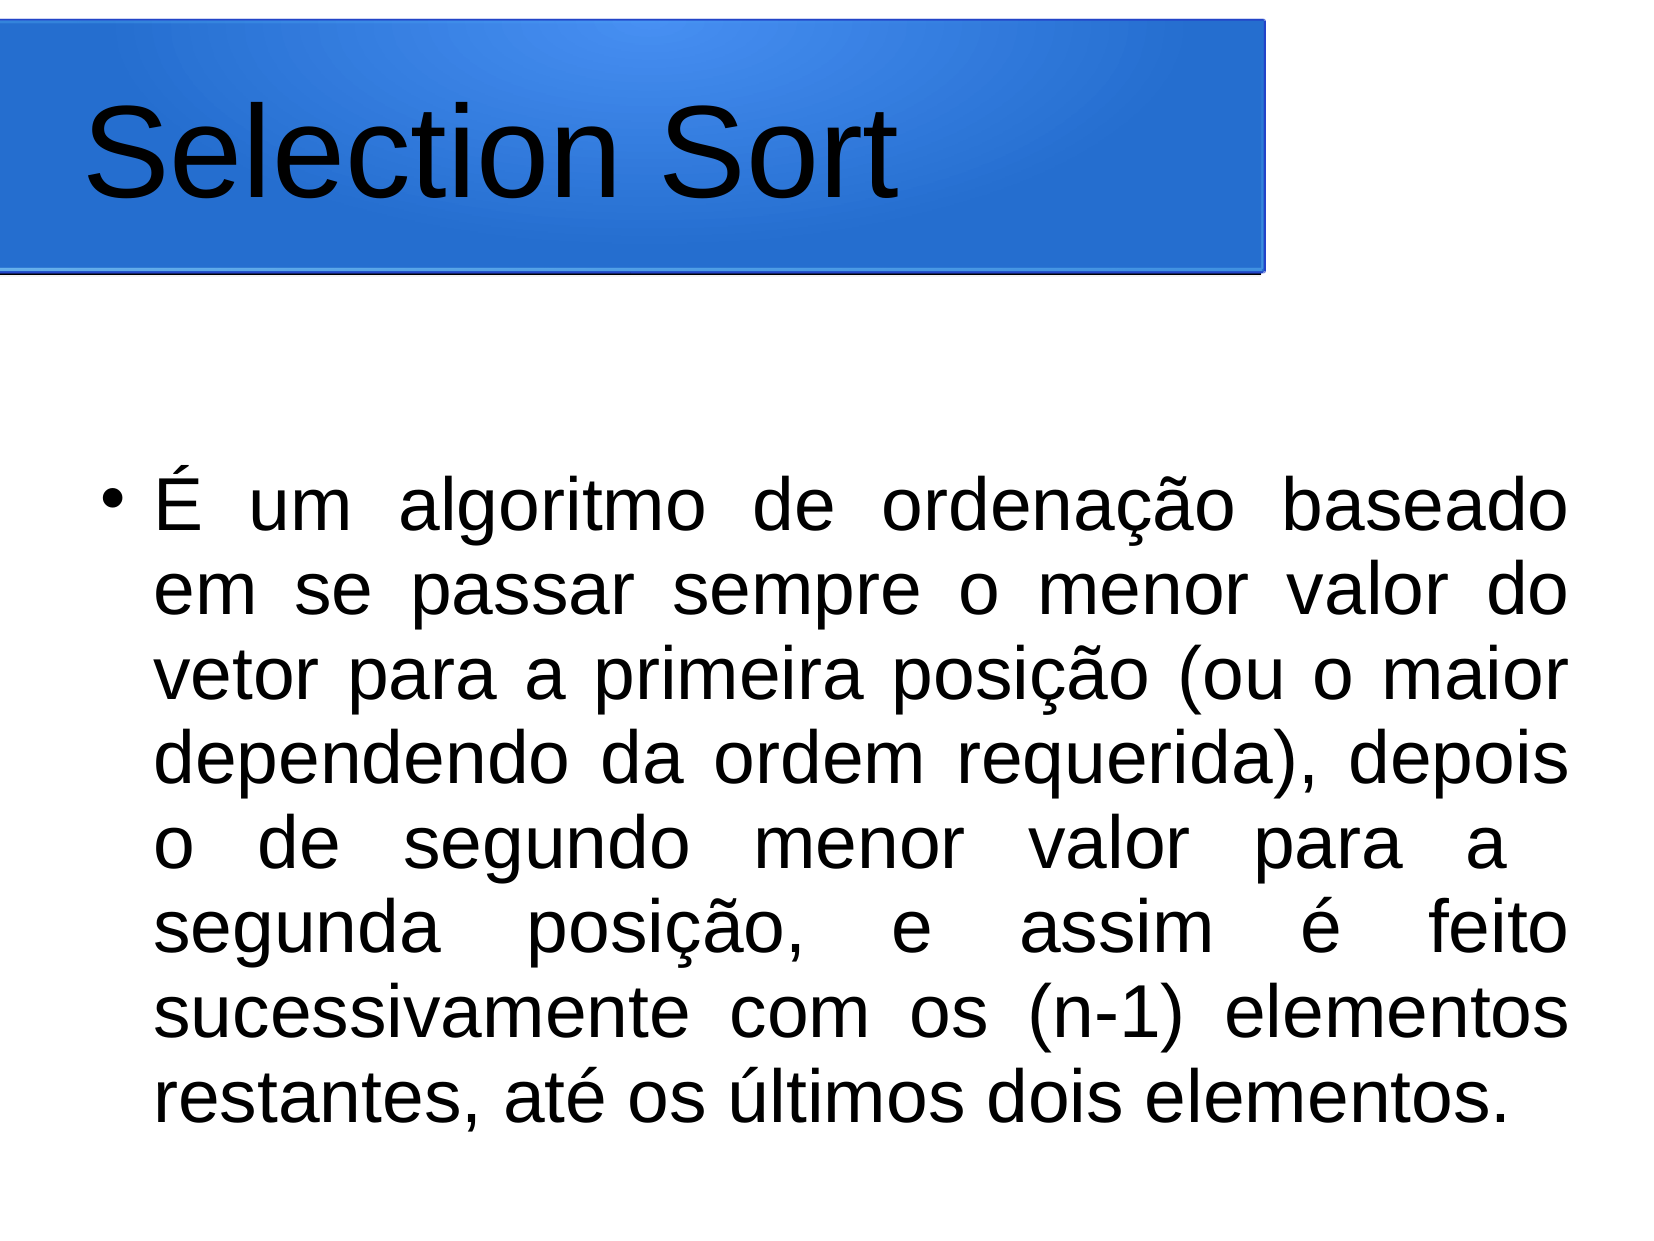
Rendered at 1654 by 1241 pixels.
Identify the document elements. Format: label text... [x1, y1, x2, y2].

list É um algoritmo de ordenação baseado em se passar sempre o menor valor do vetor para a primeira posição (ou o maior dependendo da ordem requerida), depois o de segundo menor valor para a segunda posição, e assim é feito sucessivamente com os (n-1) elementos restantes, até os últimos dois elementos. [82, 298, 1572, 1019]
title Selection Sort [82, 46, 1235, 253]
picture [0, 17, 1269, 282]
